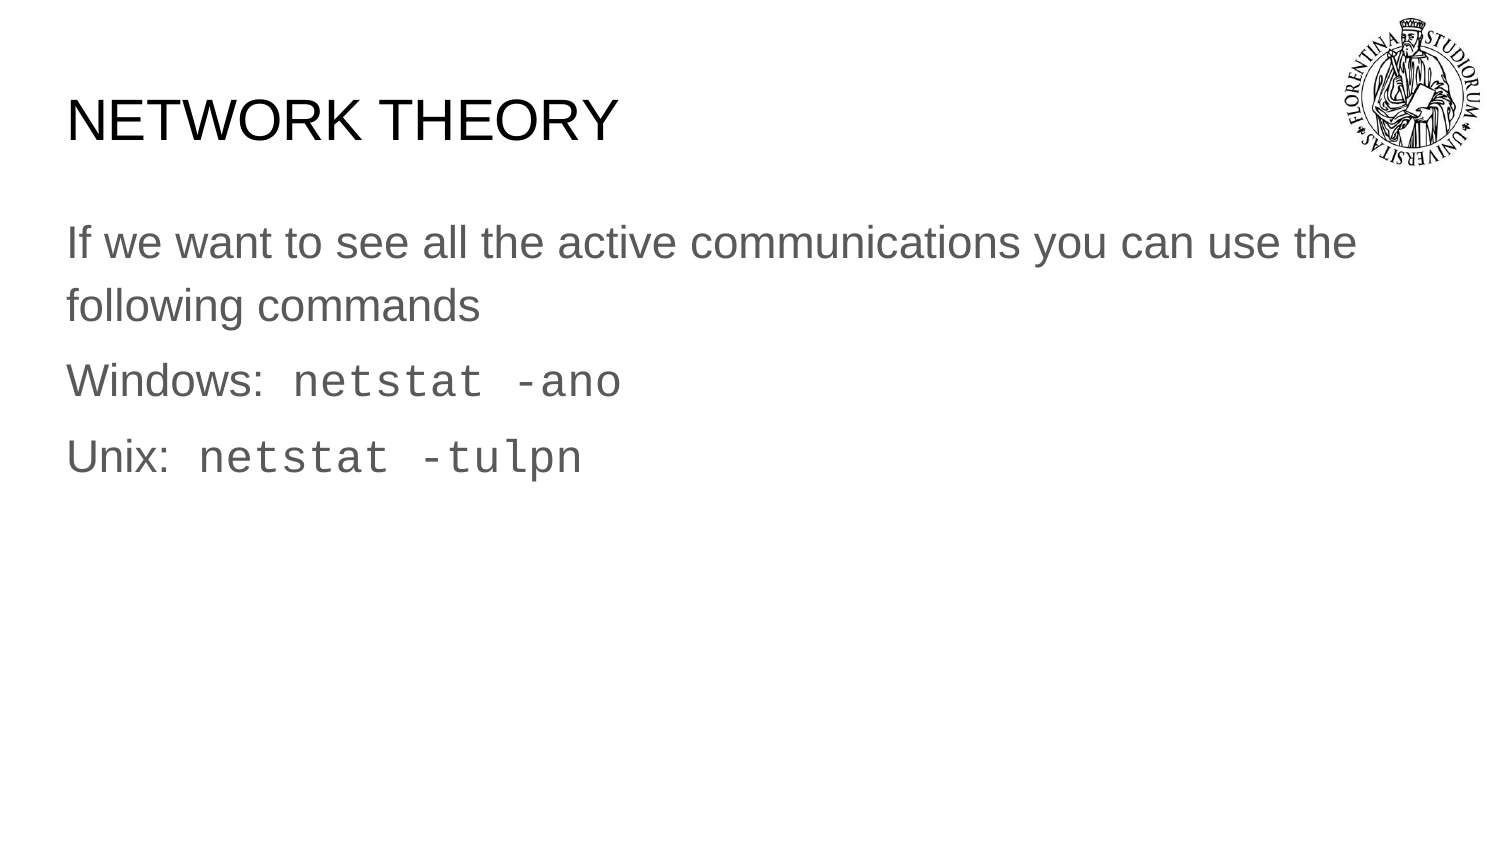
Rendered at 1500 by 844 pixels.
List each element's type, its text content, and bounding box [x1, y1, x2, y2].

title NETWORK THEORY [51, 72, 1333, 167]
picture [1338, 11, 1485, 169]
list If we want to see all the active communications you can use the following commands Windows: netstat -ano Unix: netstat -tulpn [51, 189, 1449, 750]
